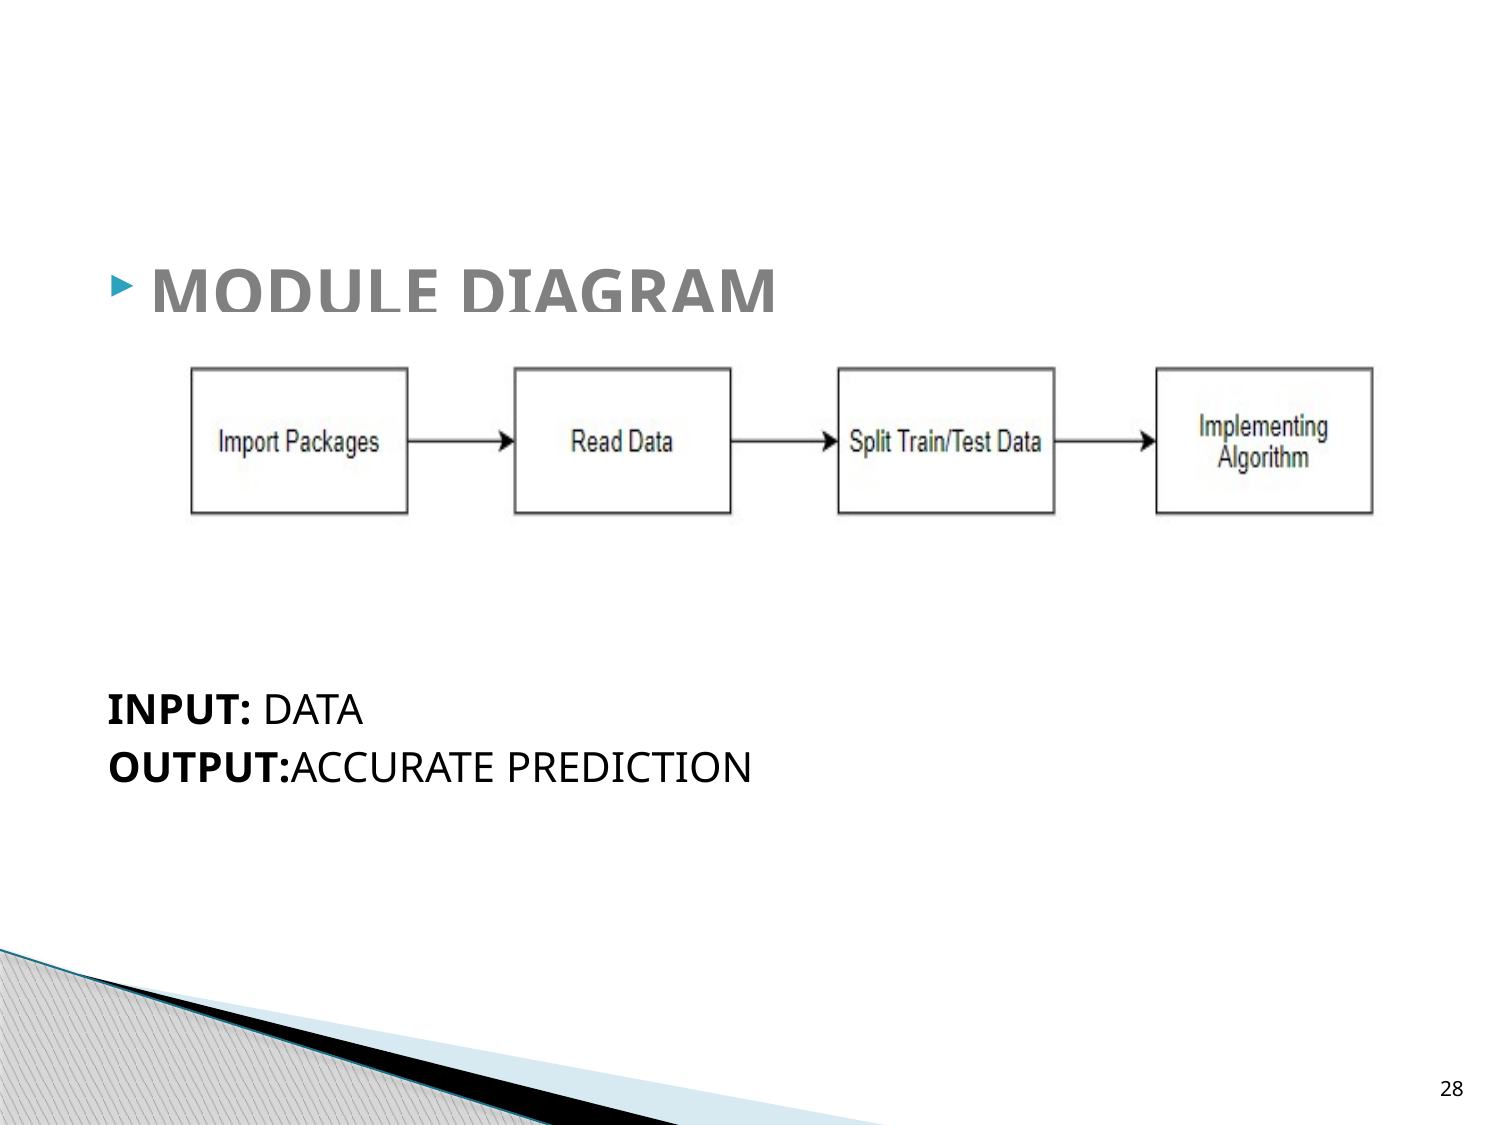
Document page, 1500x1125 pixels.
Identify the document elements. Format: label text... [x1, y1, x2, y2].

slide_number 28 [1418, 1051, 1479, 1112]
picture [131, 312, 1482, 588]
list MODULE DIAGRAM INPUT: DATA OUTPUT:ACCURATE PREDICTION [75, 243, 1425, 986]
